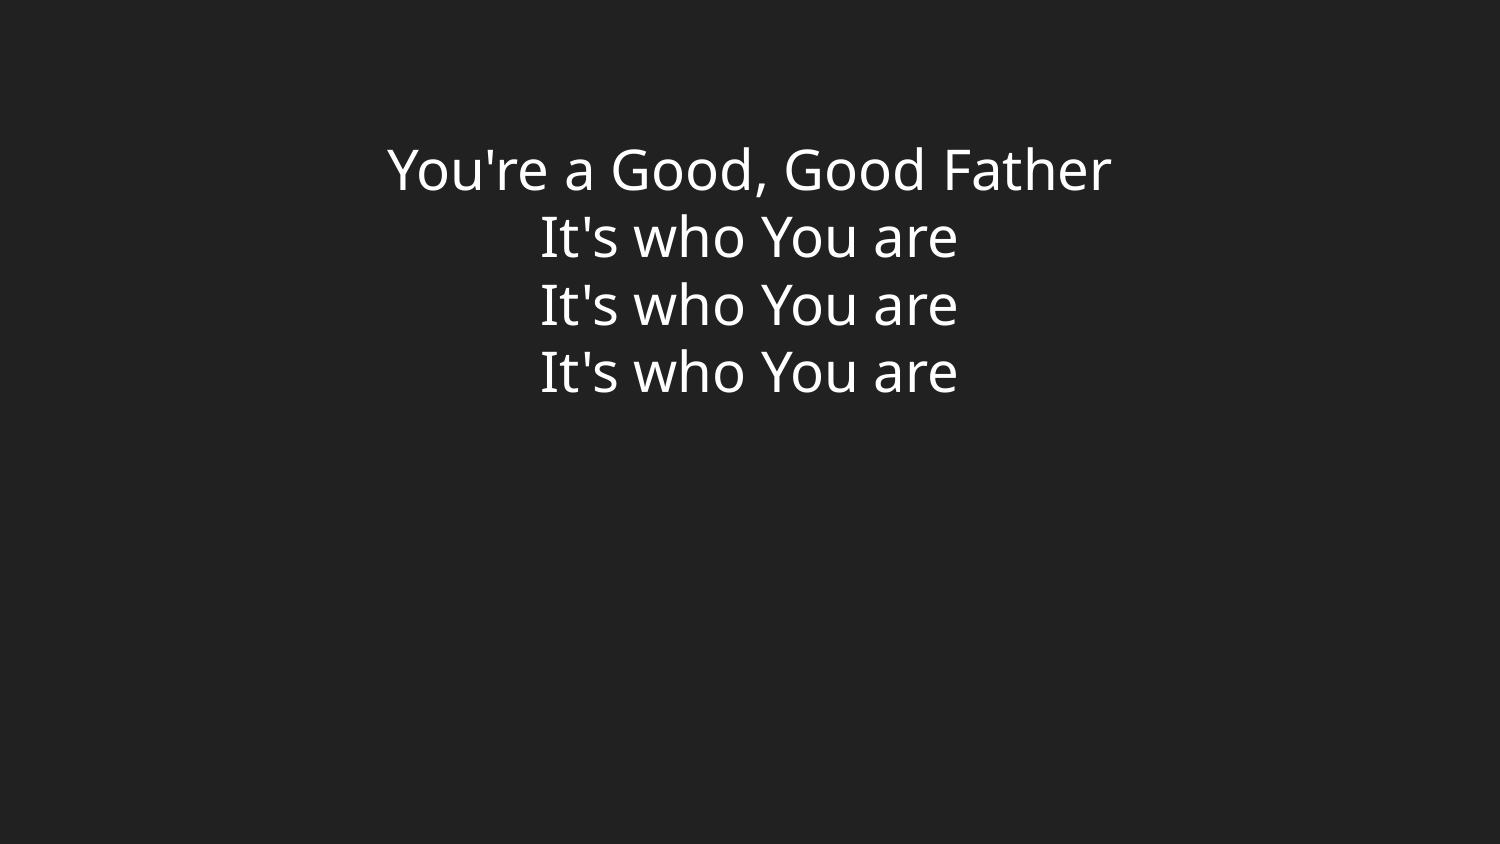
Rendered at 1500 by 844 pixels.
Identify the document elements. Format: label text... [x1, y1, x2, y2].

text_box You're a Good, Good Father It's who You are It's who You are It's who You are [74, 126, 1425, 479]
